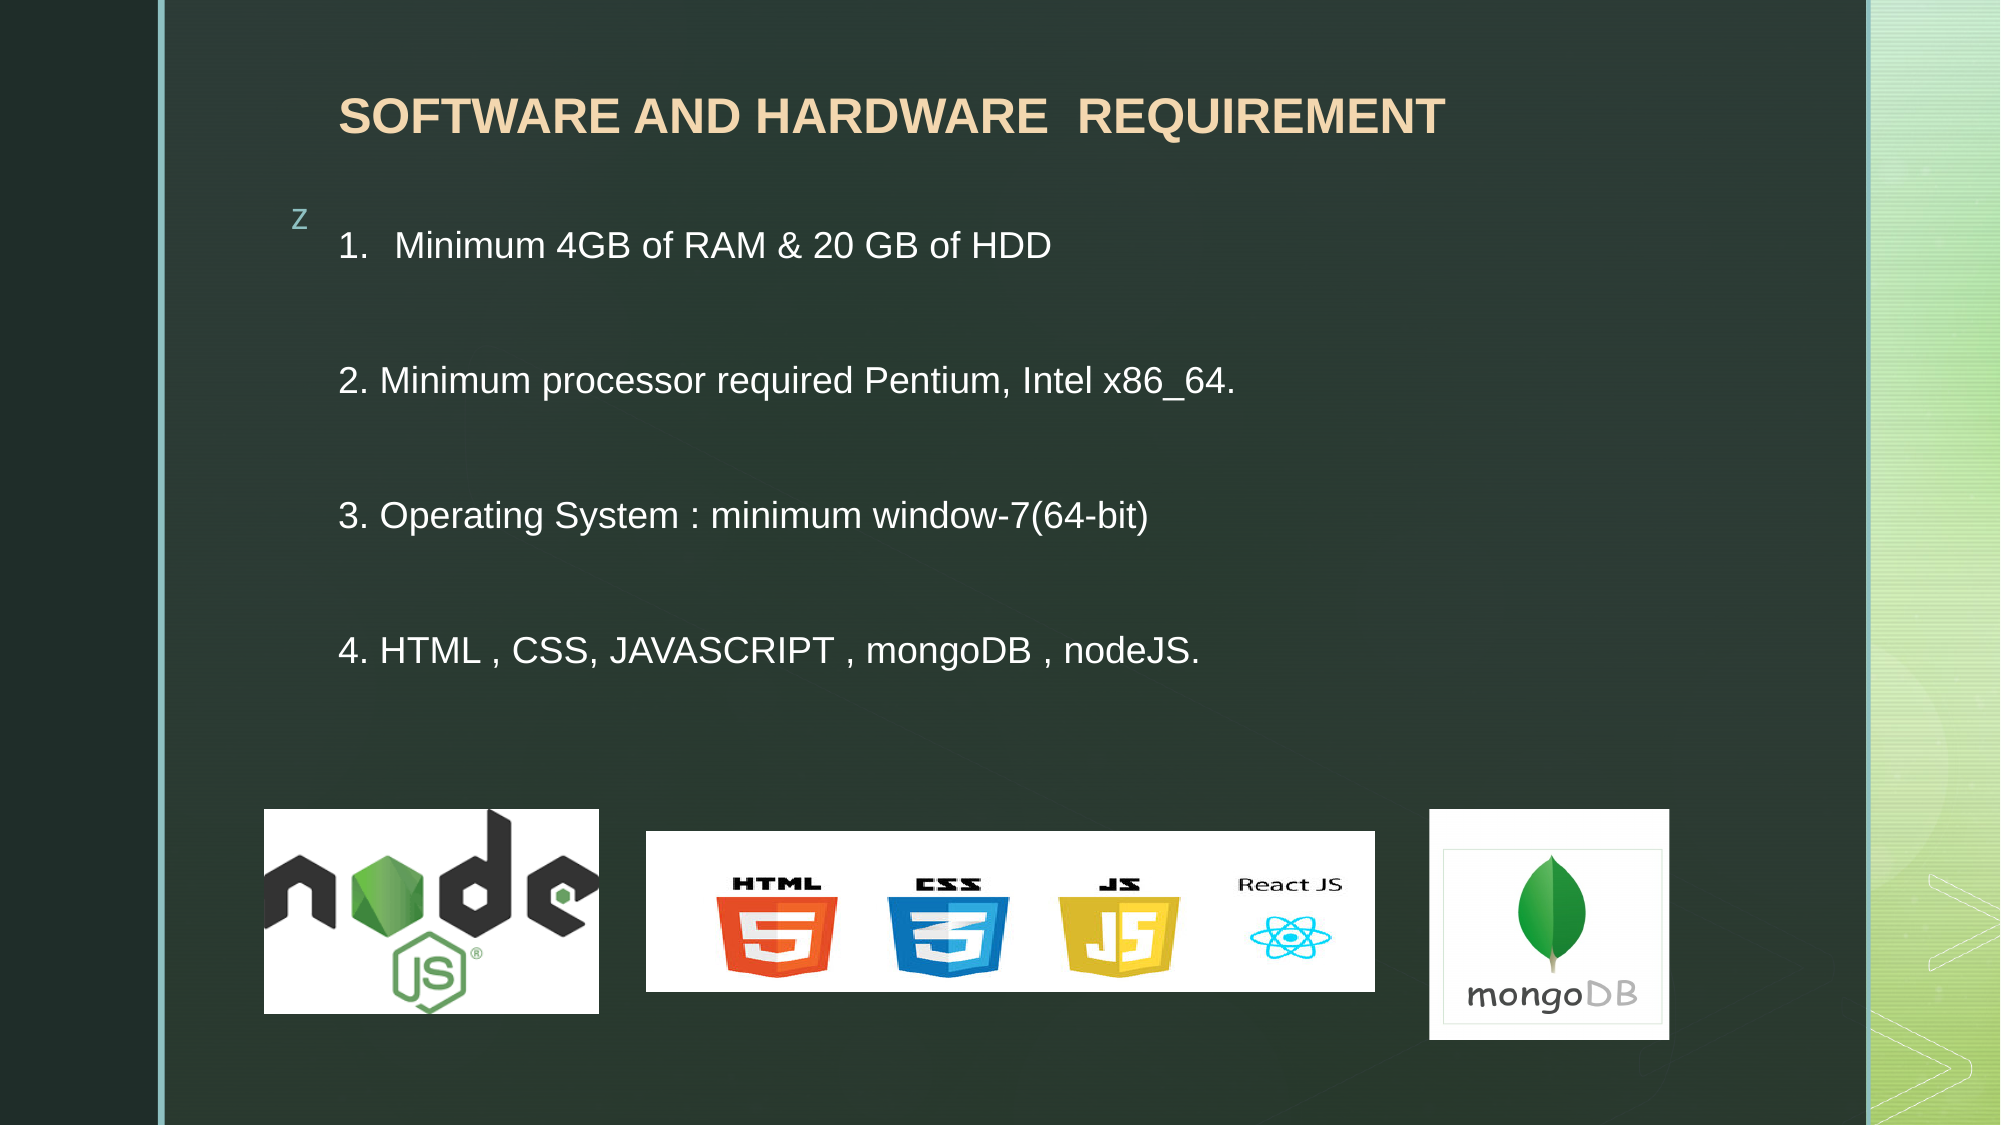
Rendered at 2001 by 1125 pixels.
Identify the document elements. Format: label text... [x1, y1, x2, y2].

title SOFTWARE AND HARDWARE REQUIREMENT [323, 65, 1611, 153]
picture [263, 808, 1376, 1014]
picture [1428, 808, 1670, 1041]
text_box Minimum 4GB of RAM & 20 GB of HDD 2. Minimum processor required Pentium, Intel x86_64. 3. Operating System : minimum window-7(64-bit) 4. HTML , CSS, JAVASCRIPT , mongoDB , nodeJS. [323, 213, 1670, 679]
picture [1871, 0, 2001, 1125]
